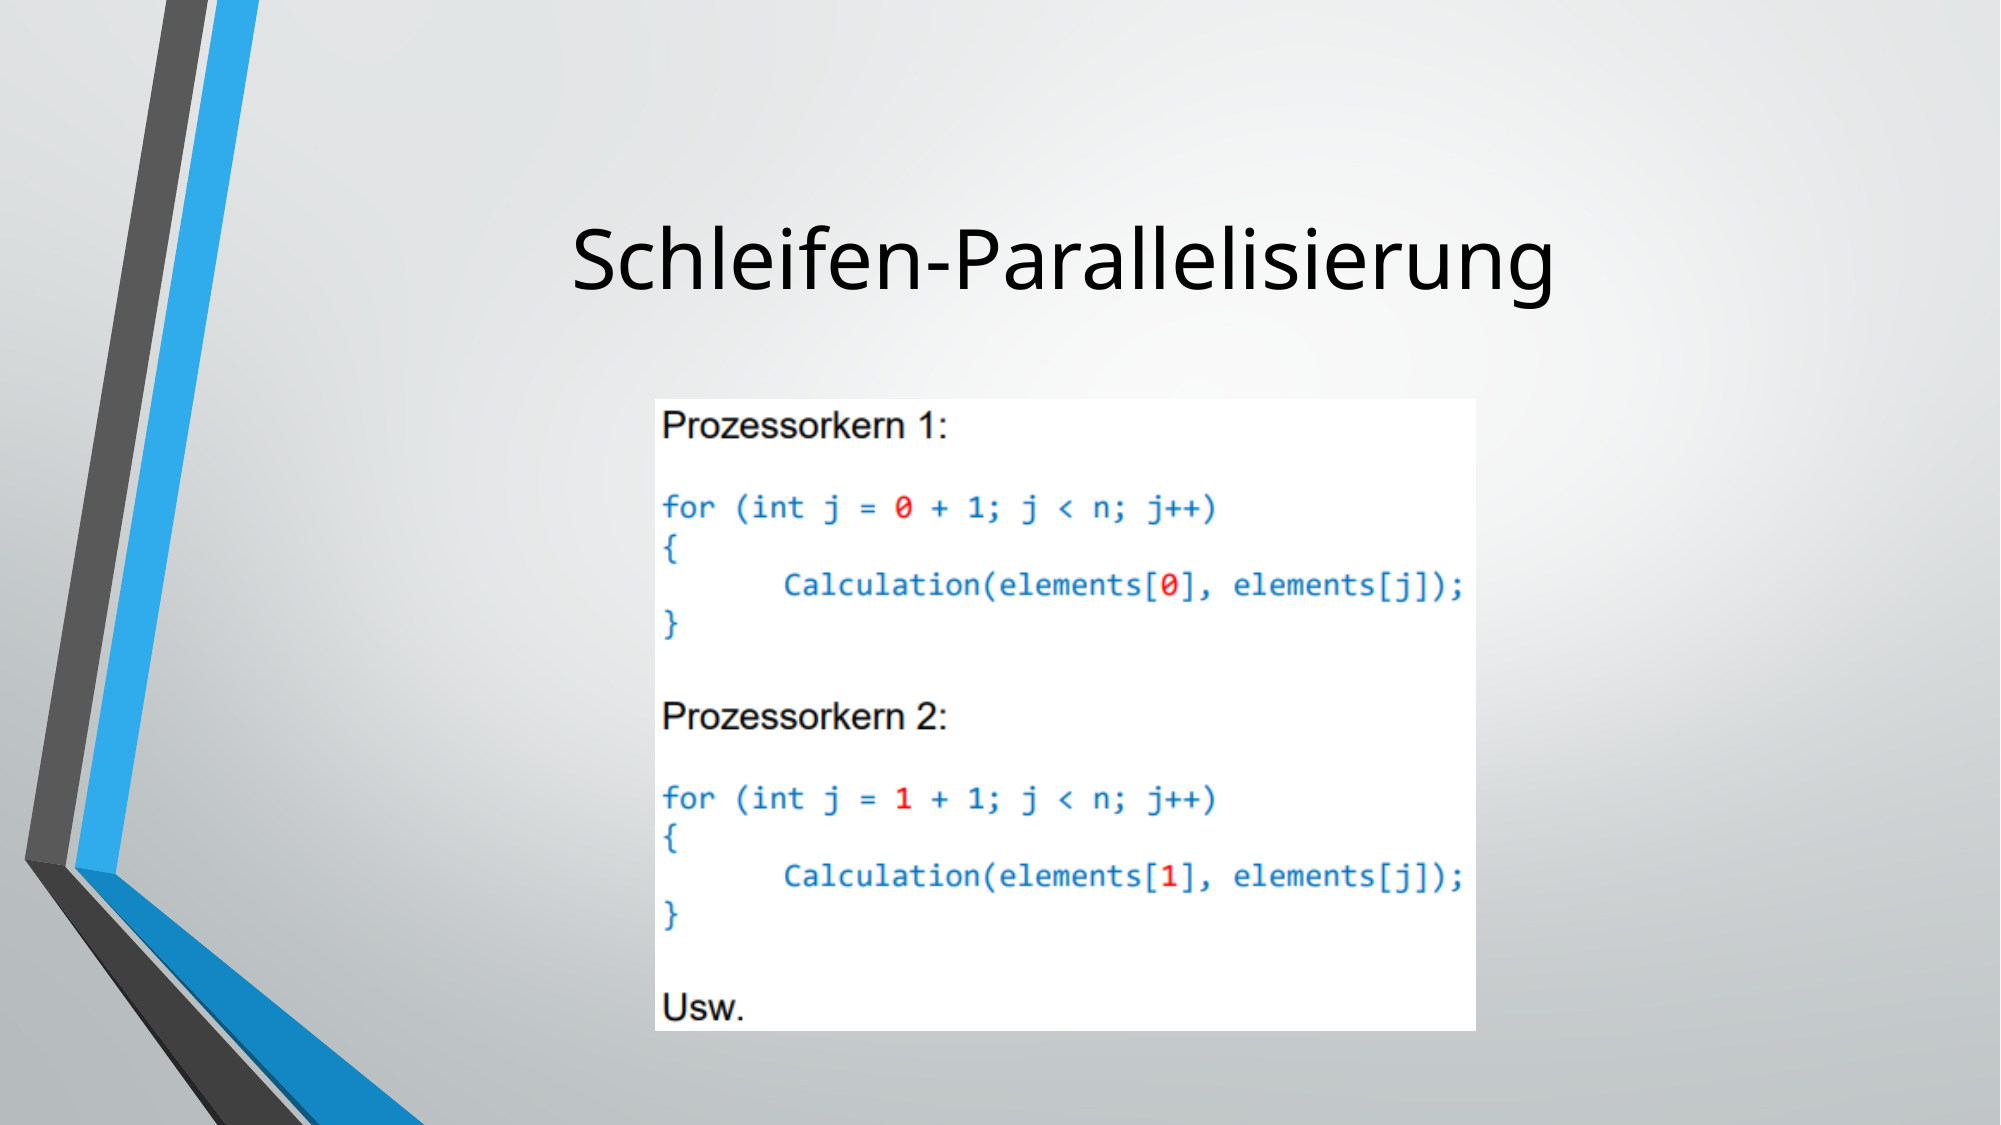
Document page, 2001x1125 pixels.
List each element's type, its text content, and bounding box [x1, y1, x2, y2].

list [654, 399, 1476, 1032]
title Schleifen-Parallelisierung [243, 112, 1887, 400]
